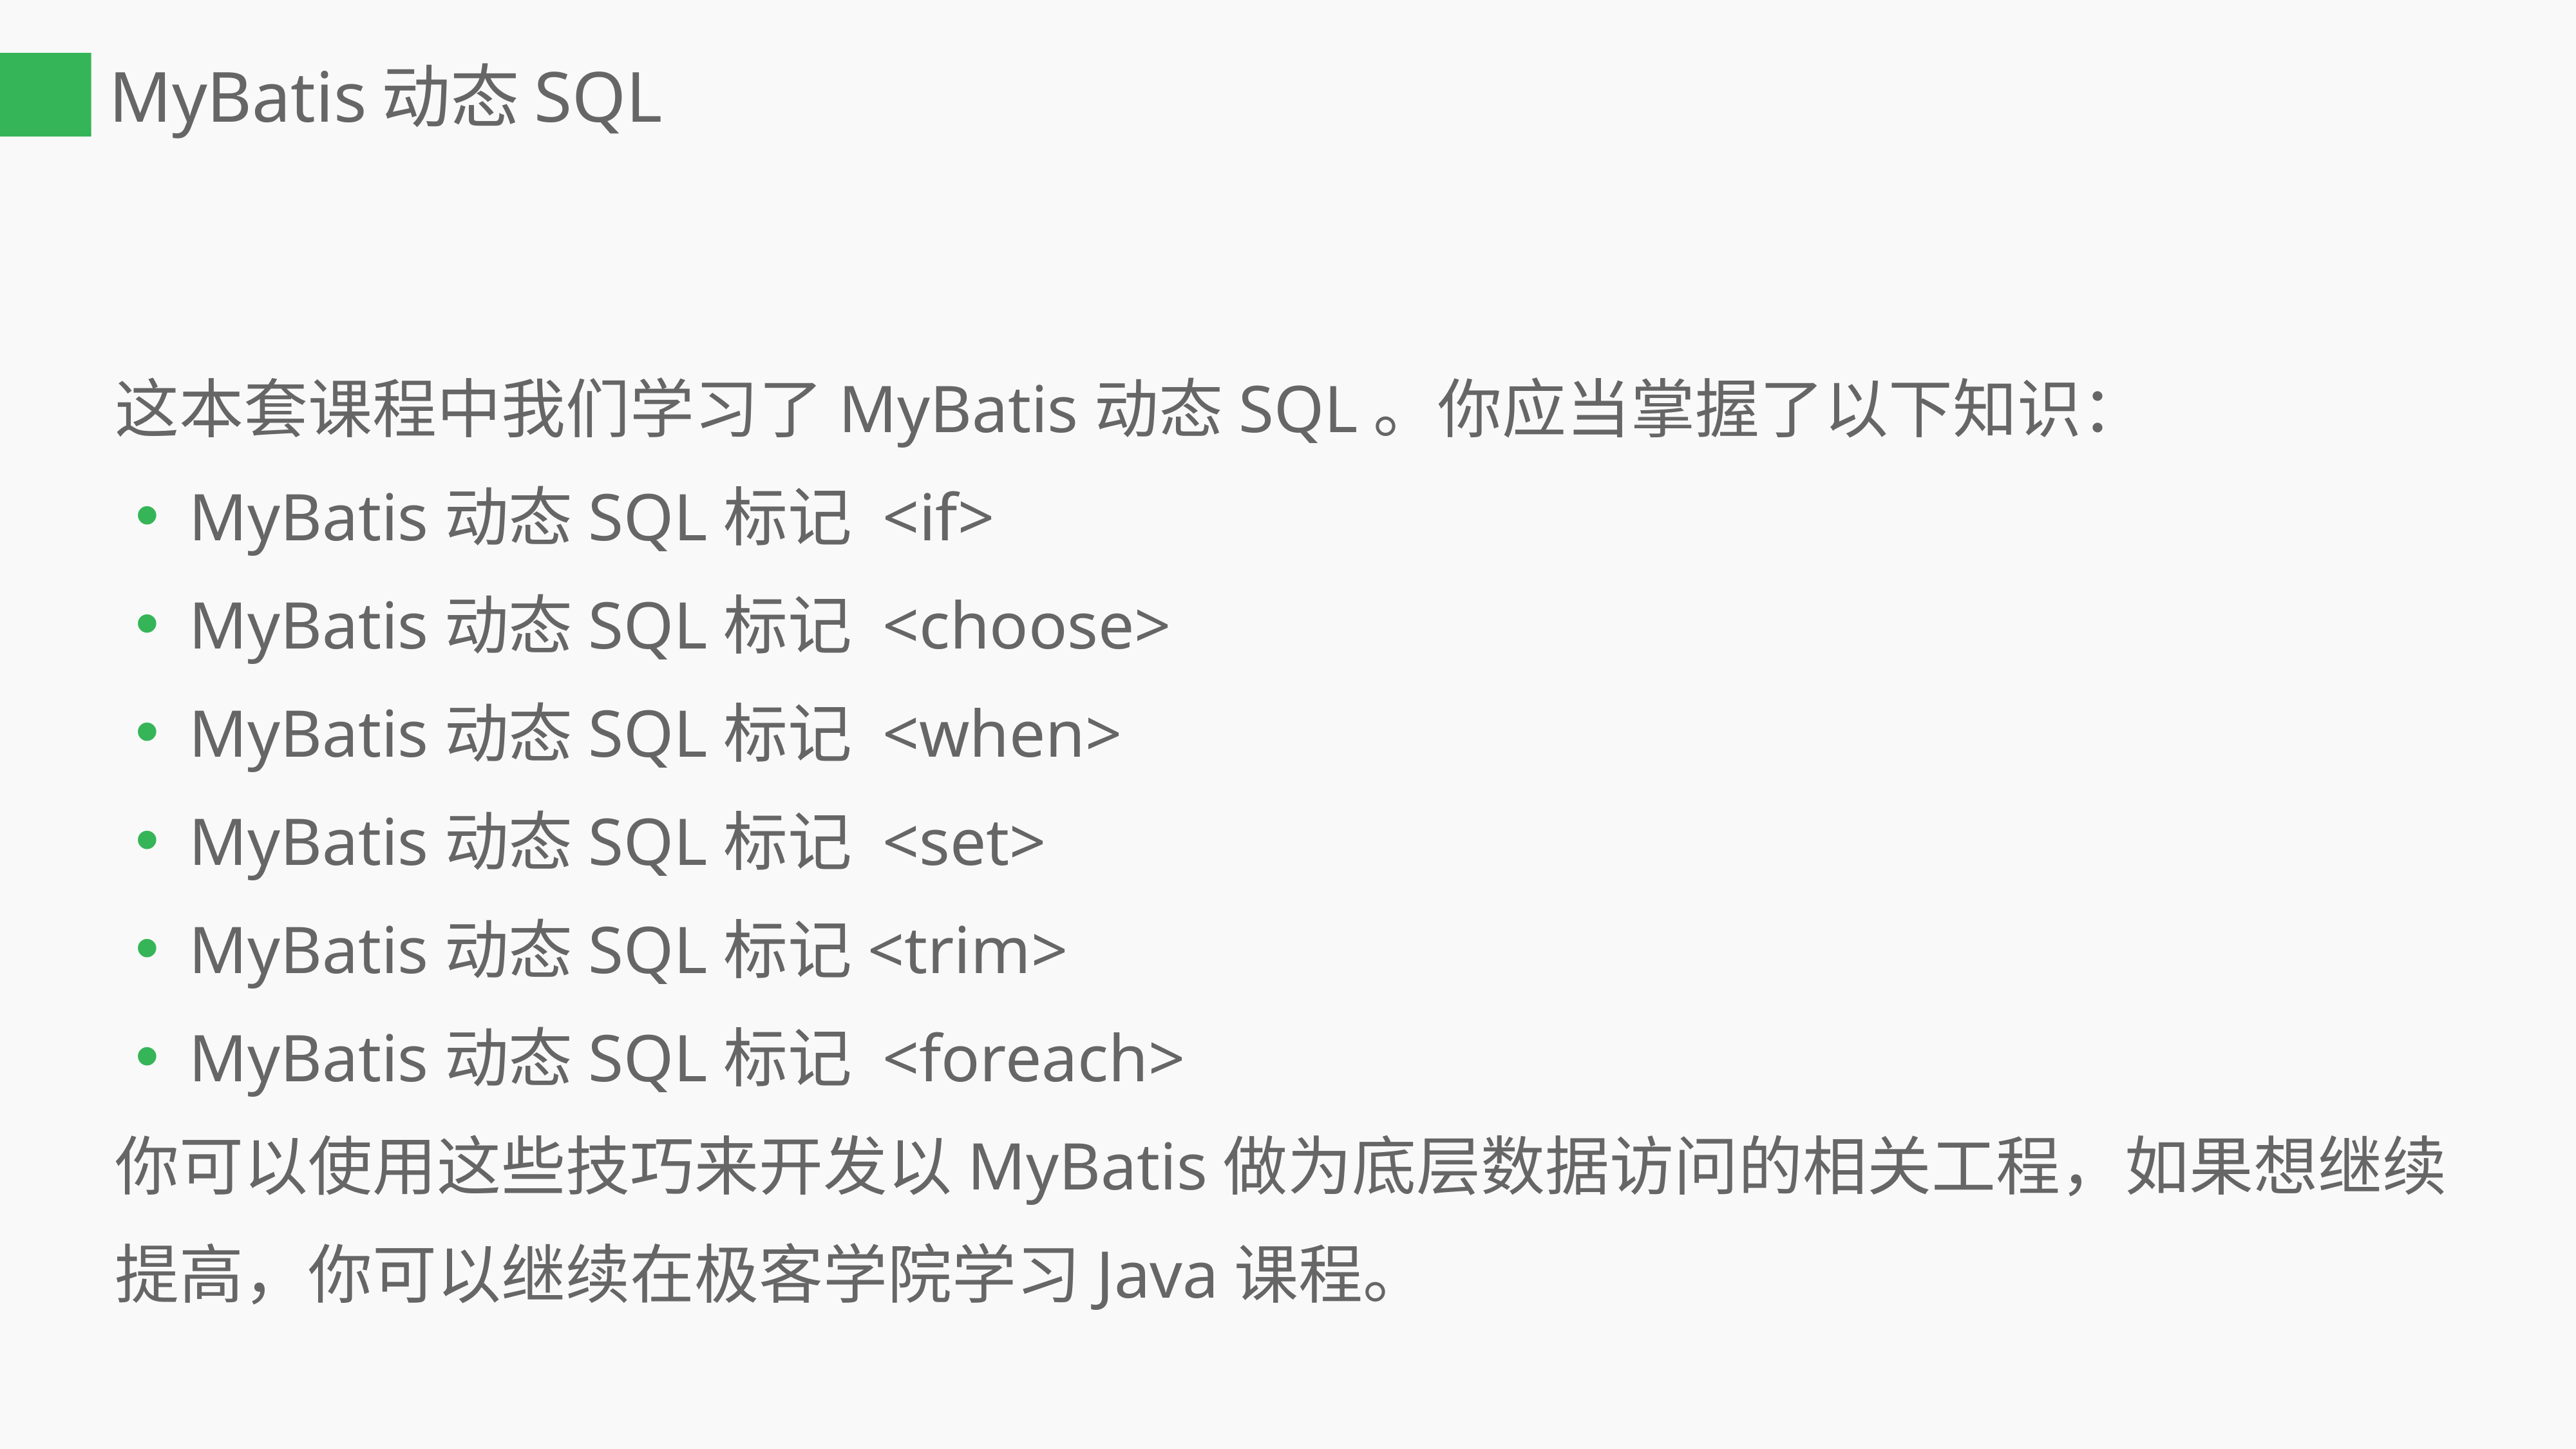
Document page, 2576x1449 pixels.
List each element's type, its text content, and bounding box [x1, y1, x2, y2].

subtitle 这本套课程中我们学习了MyBatis动态SQL。你应当掌握了以下知识： MyBatis动态SQL标记 <if> MyBatis动态SQL标记 <choose> MyBatis动态SQL标记 <when> MyBatis动态SQL标记 <set> MyBatis动态SQL标记<trim> MyBatis动态SQL标记 <foreach> 你可以使用这些技巧来开发以MyBatis做为底层数据访问的相关工程，如果想继续提高，你可以继续在极客学院学习Java课程。 [115, 337, 2461, 1424]
title MyBatis动态SQL [108, 52, 2540, 137]
picture [0, 53, 91, 137]
